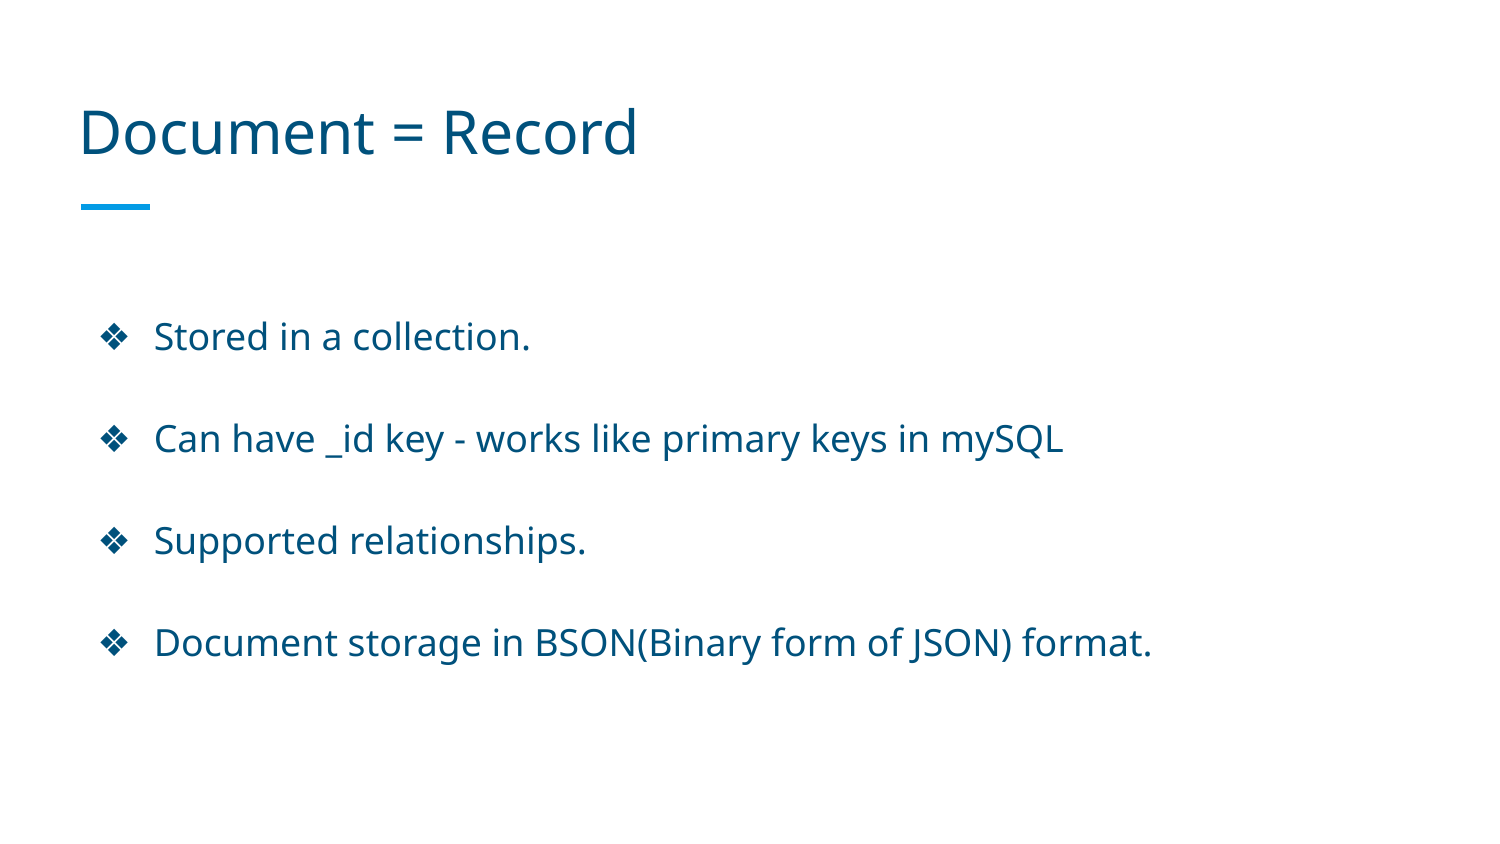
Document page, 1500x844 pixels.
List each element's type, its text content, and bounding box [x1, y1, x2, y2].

list Stored in a collection. Can have _id key - works like primary keys in mySQL Supported relationships. Document storage in BSON(Binary form of JSON) format. [63, 244, 1437, 750]
title Document = Record [63, 75, 1437, 188]
